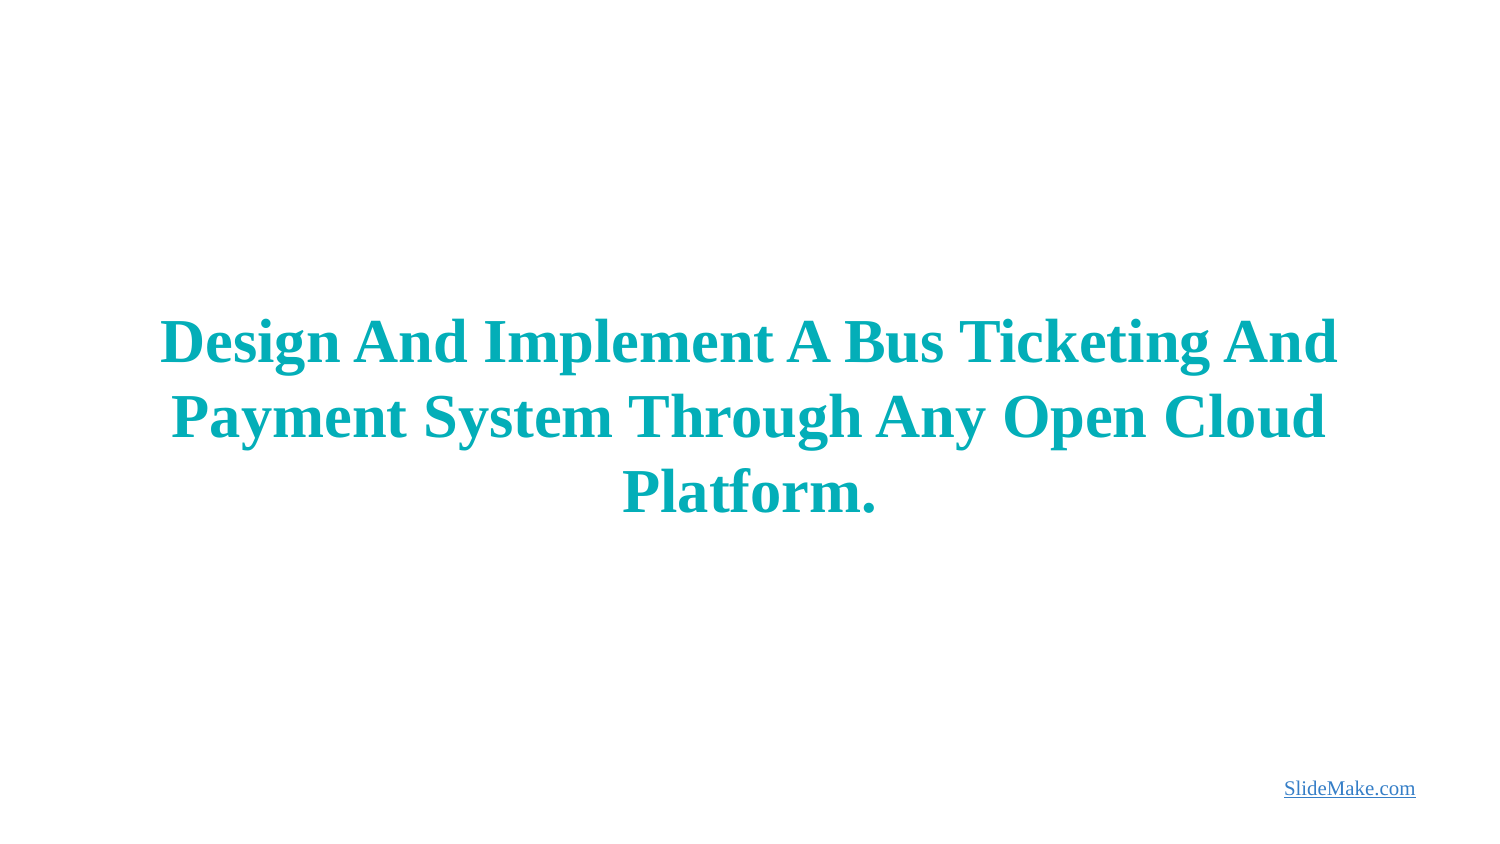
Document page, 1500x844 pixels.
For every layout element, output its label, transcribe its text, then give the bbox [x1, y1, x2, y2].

text_box Design And Implement A Bus Ticketing And Payment System Through Any Open Cloud Platform. [74, 374, 1425, 450]
text_box SlideMake.com [1199, 749, 1500, 825]
